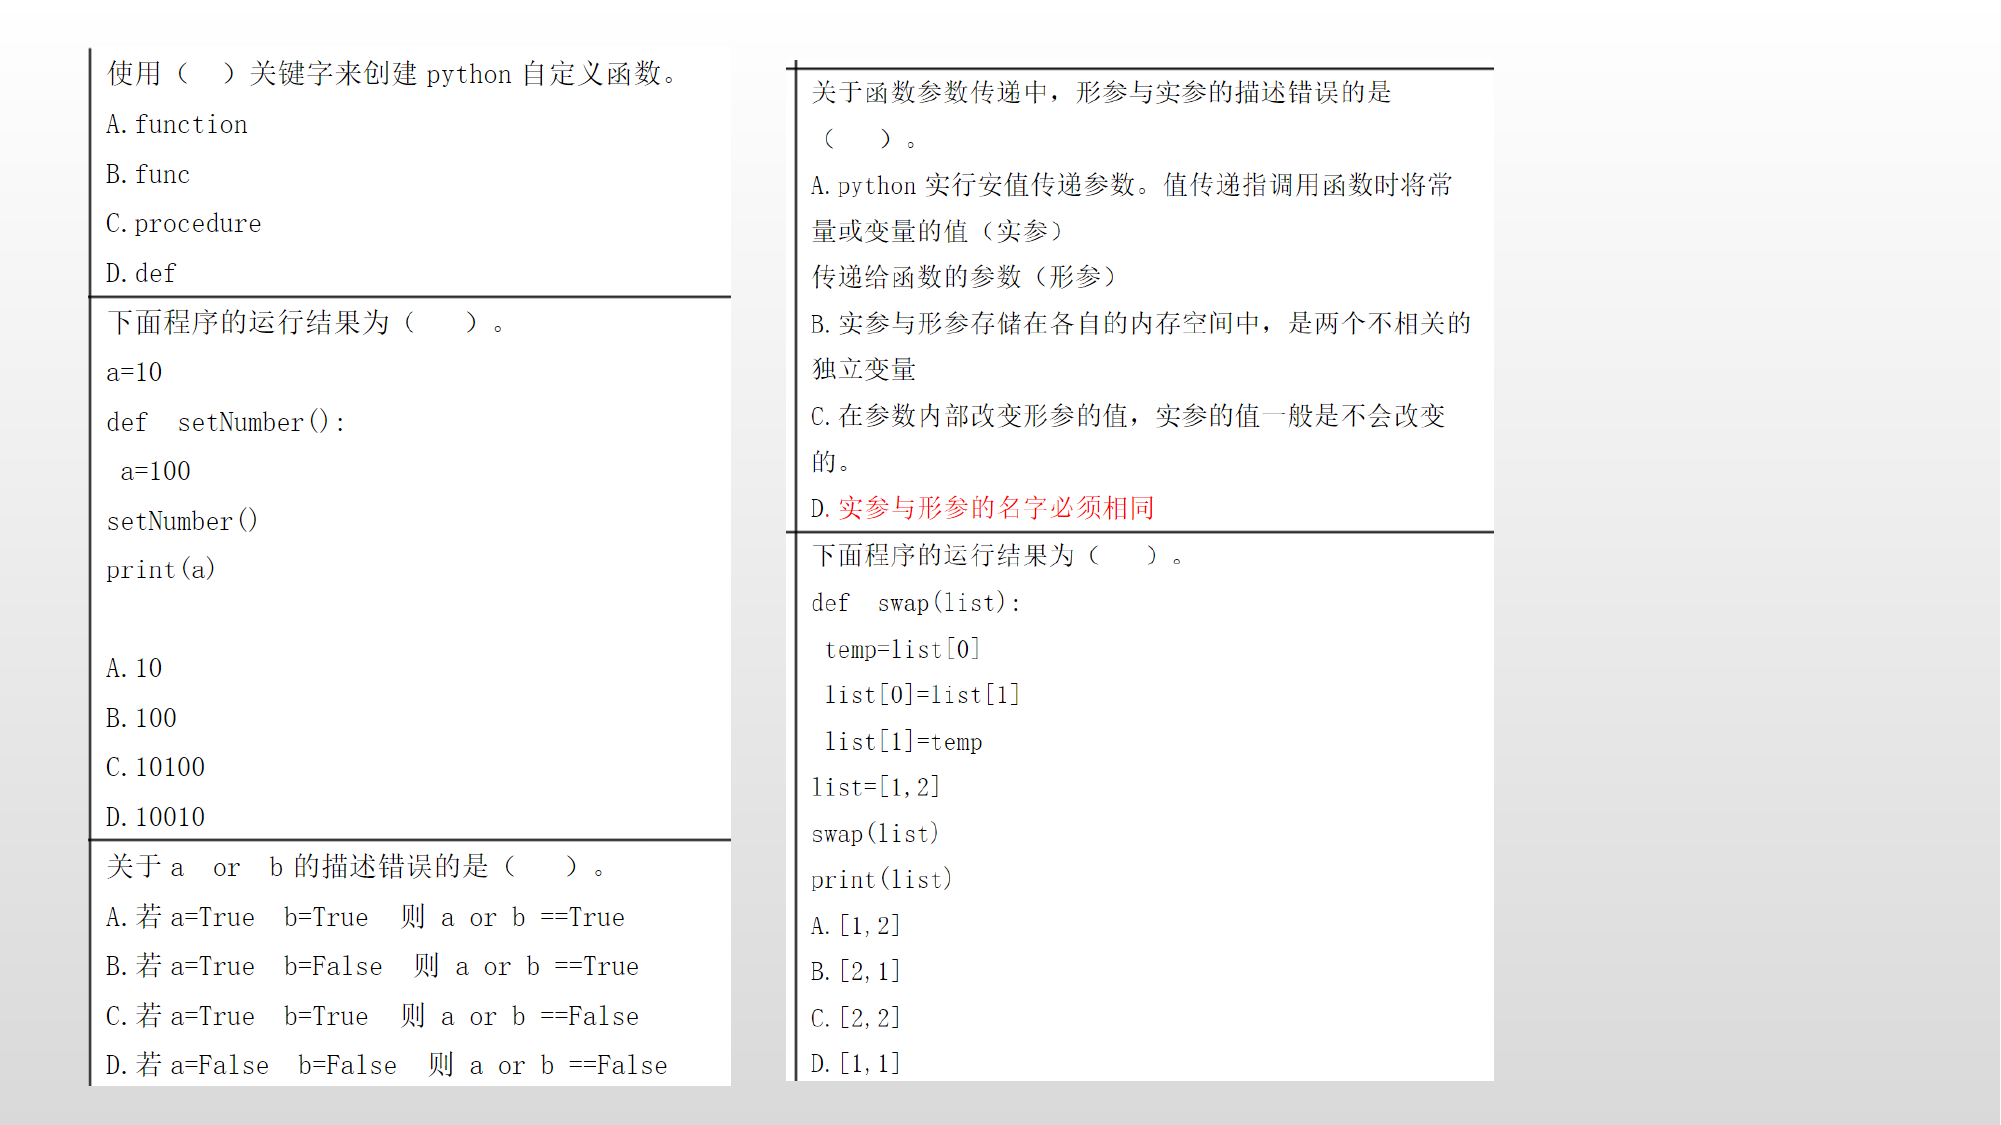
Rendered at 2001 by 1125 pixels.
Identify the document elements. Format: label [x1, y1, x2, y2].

list [88, 47, 731, 1086]
picture [786, 60, 1494, 1081]
